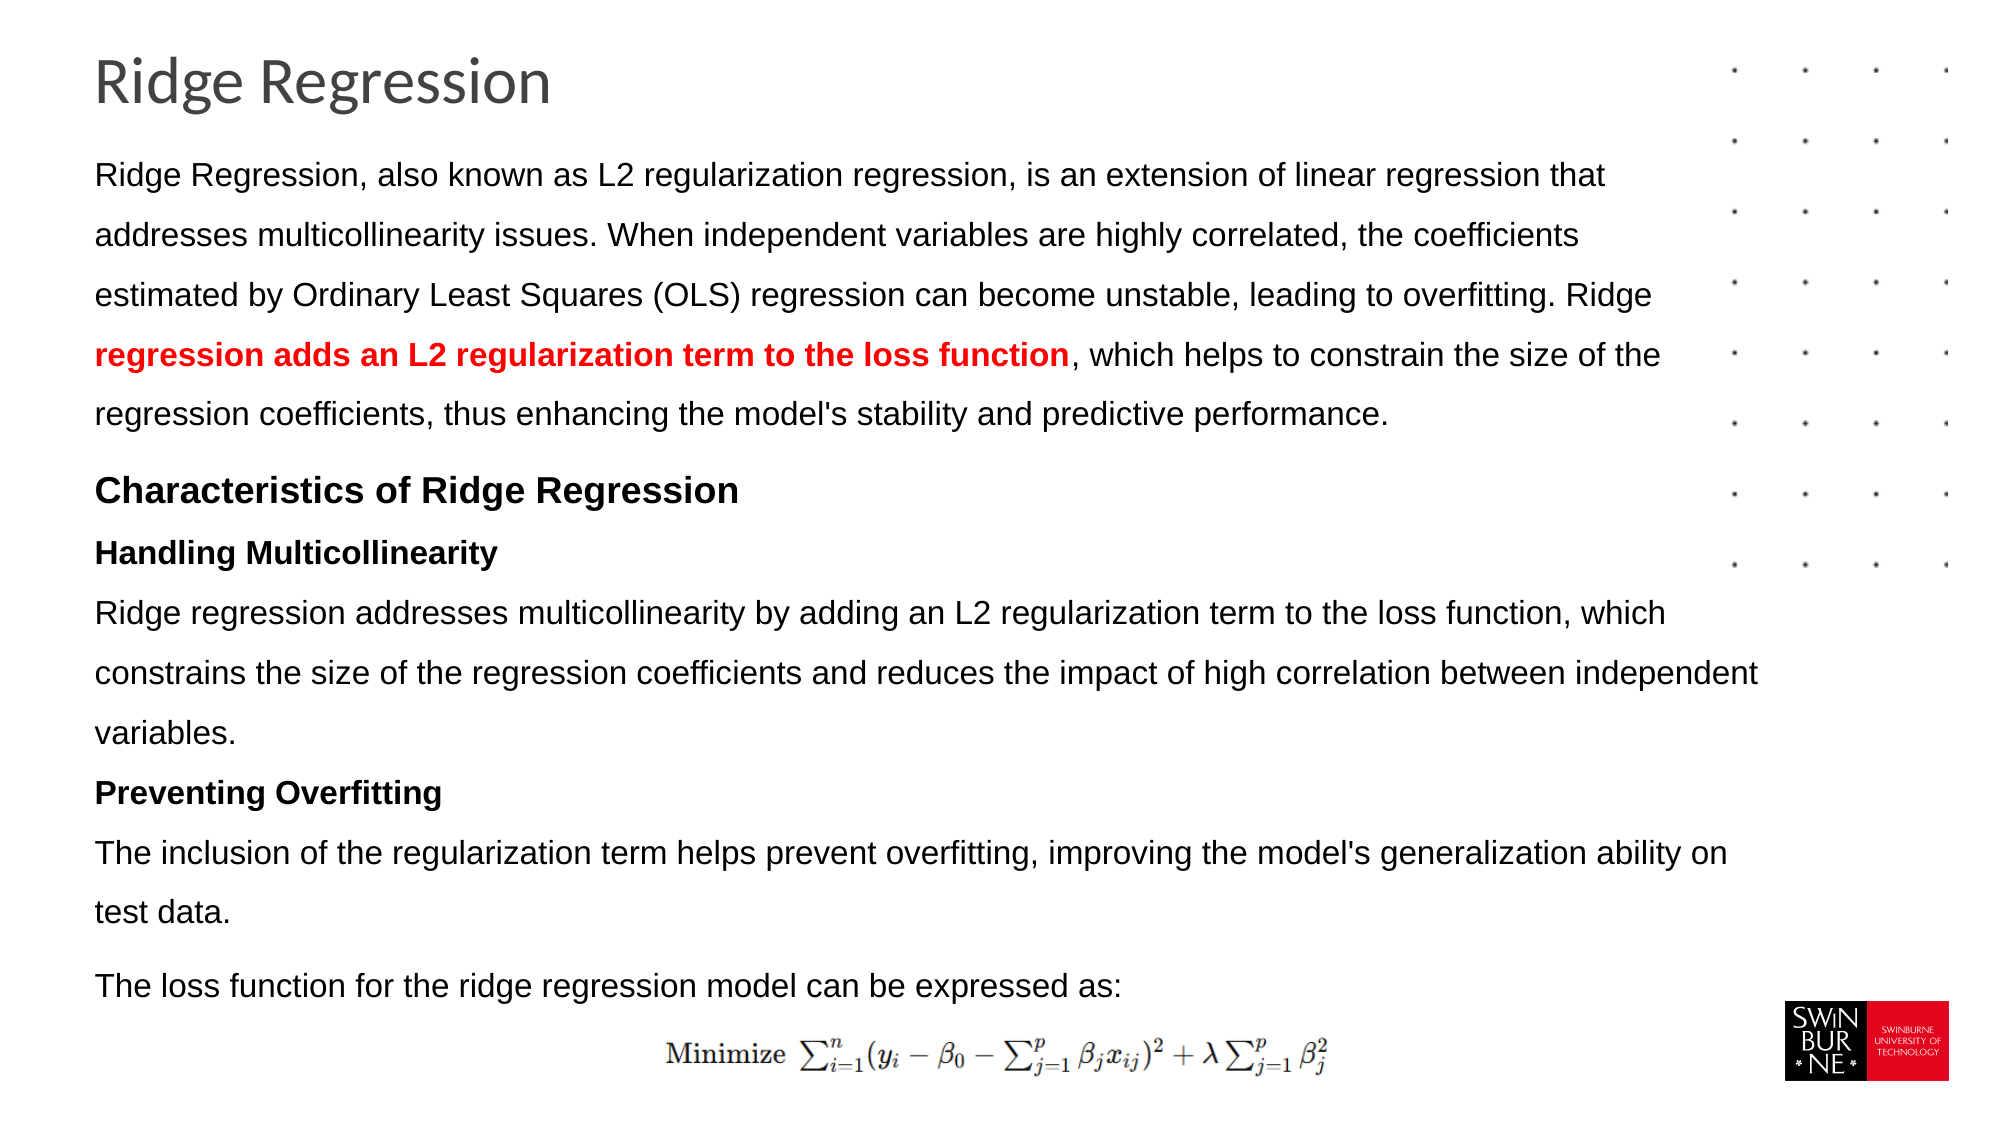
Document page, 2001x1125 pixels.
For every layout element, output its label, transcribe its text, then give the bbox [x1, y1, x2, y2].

text_box The loss function for the ridge regression model can be expressed as: [79, 936, 1728, 1012]
text_box Ridge Regression, also known as L2 regularization regression, is an extension of linear regression that addresses multicollinearity issues. When independent variables are highly correlated, the coefficients estimated by Ordinary Least Squares (OLS) regression can become unstable, leading to overfitting. Ridge regression adds an L2 regularization term to the loss function, which helps to constrain the size of the regression coefficients, thus enhancing the model's stability and predictive performance. [79, 125, 1728, 440]
picture [1785, 1001, 1949, 1081]
picture [647, 1009, 1353, 1095]
text_box Characteristics of Ridge Regression Handling Multicollinearity Ridge regression addresses multicollinearity by adding an L2 regularization term to the loss function, which constrains the size of the regression coefficients and reduces the impact of high correlation between independent variables. Preventing Overfitting The inclusion of the regularization term helps prevent overfitting, improving the model's generalization ability on test data. [79, 436, 1780, 939]
title Ridge Regression [79, 29, 1669, 125]
